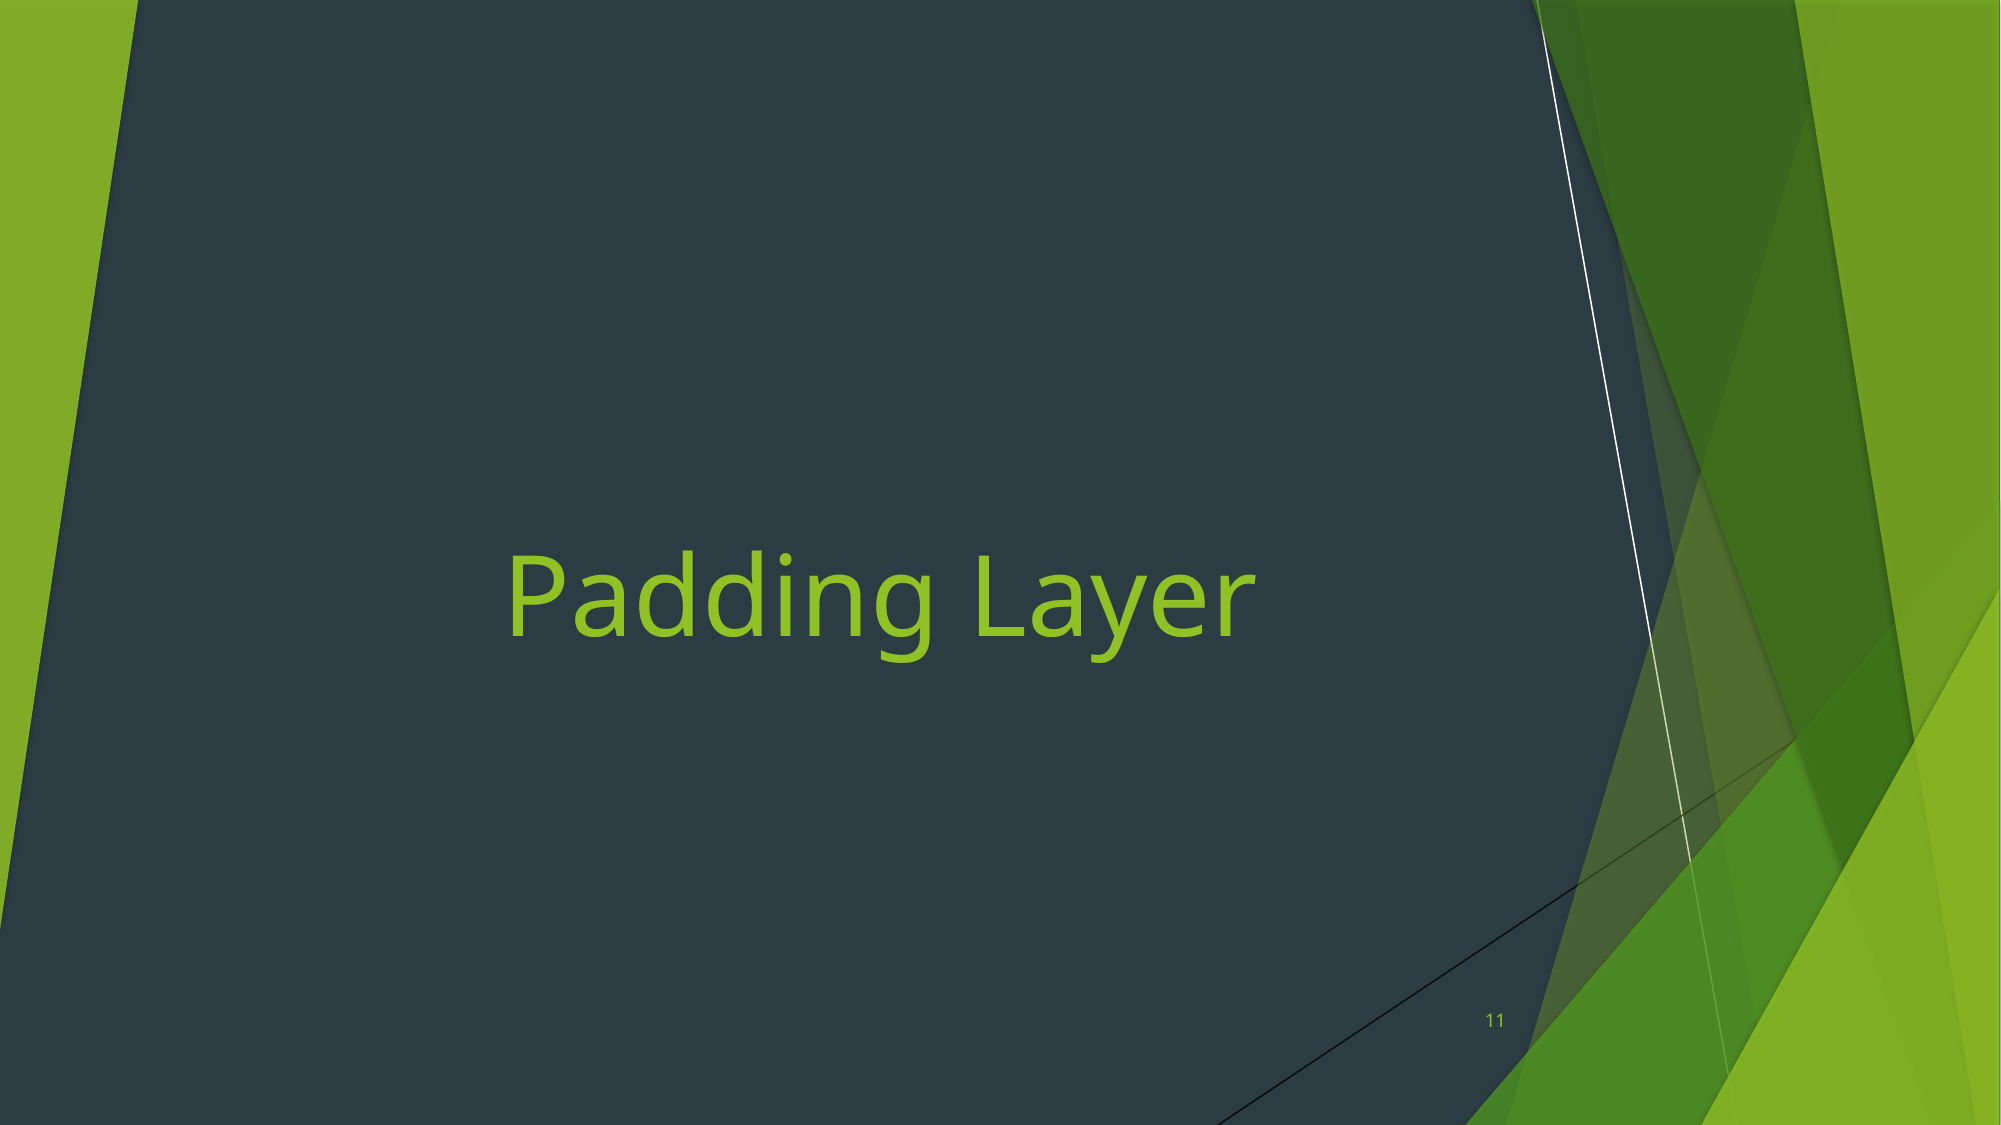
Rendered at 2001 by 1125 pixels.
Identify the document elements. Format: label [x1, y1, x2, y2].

text_box [0, 0, 2000, 1125]
